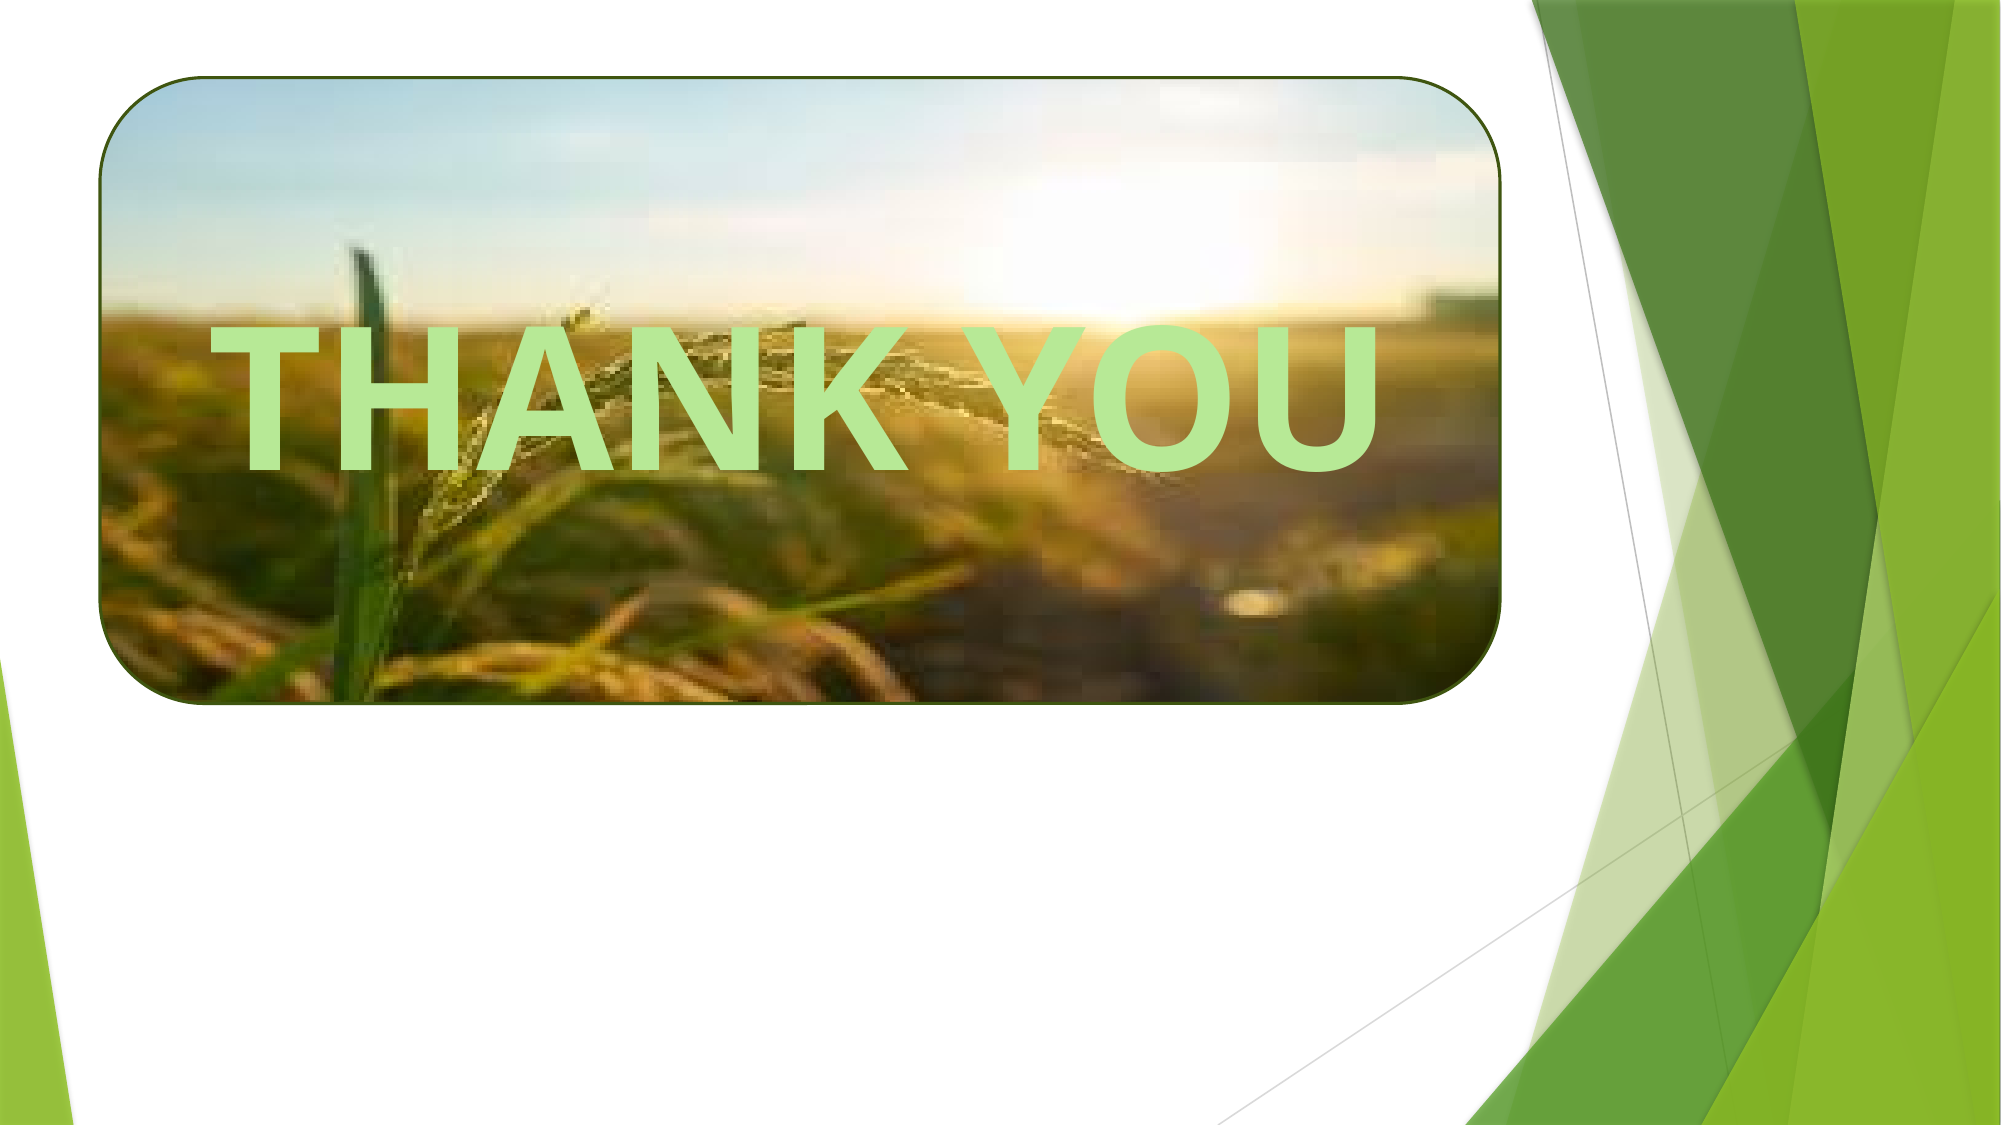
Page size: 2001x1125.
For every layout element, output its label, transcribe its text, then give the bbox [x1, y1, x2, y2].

text_box THANK YOU [98, 76, 1502, 706]
